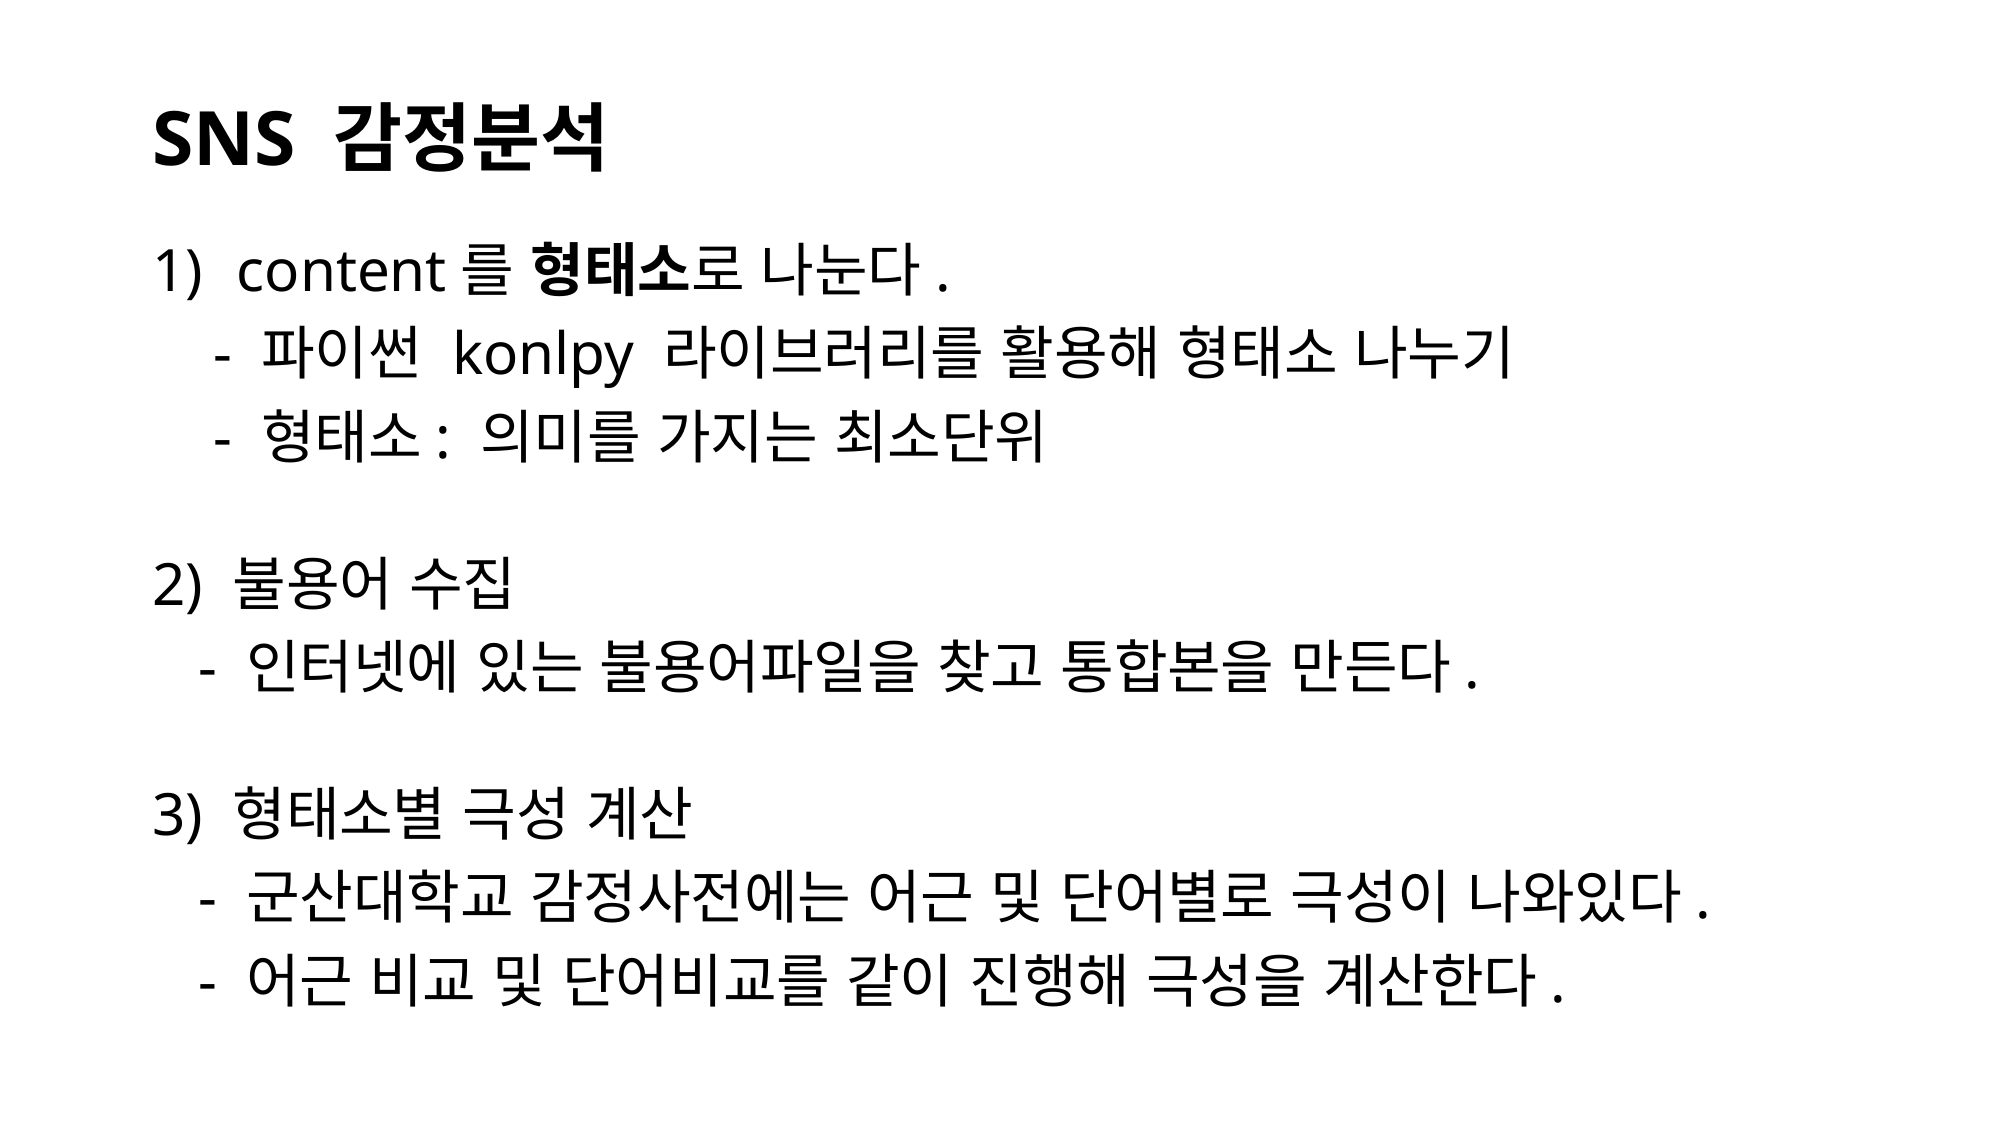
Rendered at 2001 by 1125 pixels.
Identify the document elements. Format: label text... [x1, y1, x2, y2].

list content를 형태소로 나눈다. - 파이썬 konlpy 라이브러리를 활용해 형태소 나누기 - 형태소: 의미를 가지는 최소단위 2) 불용어 수집 - 인터넷에 있는 불용어파일을 찾고 통합본을 만든다. 3) 형태소별 극성 계산 - 군산대학교 감정사전에는 어근 및 단어별로 극성이 나와있다. - 어근 비교 및 단어비교를 같이 진행해 극성을 계산한다. [137, 233, 1863, 1066]
title SNS 감정분석 [137, 32, 1863, 233]
